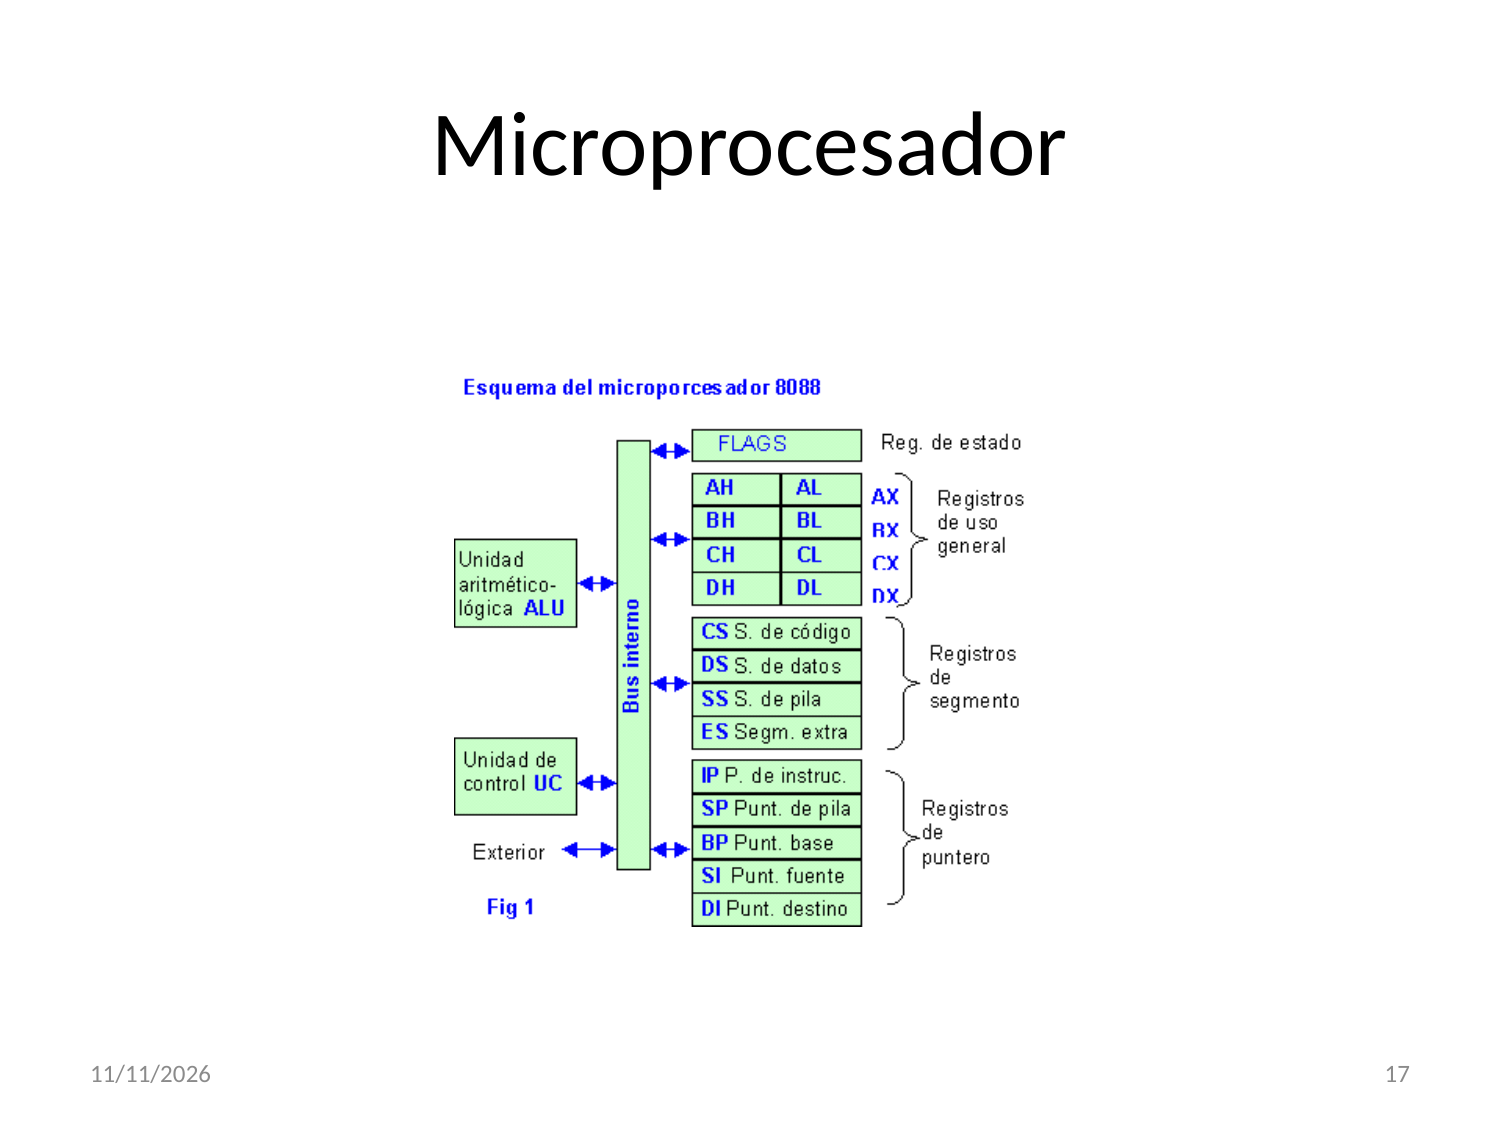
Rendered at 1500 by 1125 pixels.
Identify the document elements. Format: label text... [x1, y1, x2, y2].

picture [454, 373, 1033, 927]
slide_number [75, 1042, 425, 1103]
slide_number 17 [1074, 1042, 1425, 1103]
title Microprocesador [75, 45, 1425, 233]
